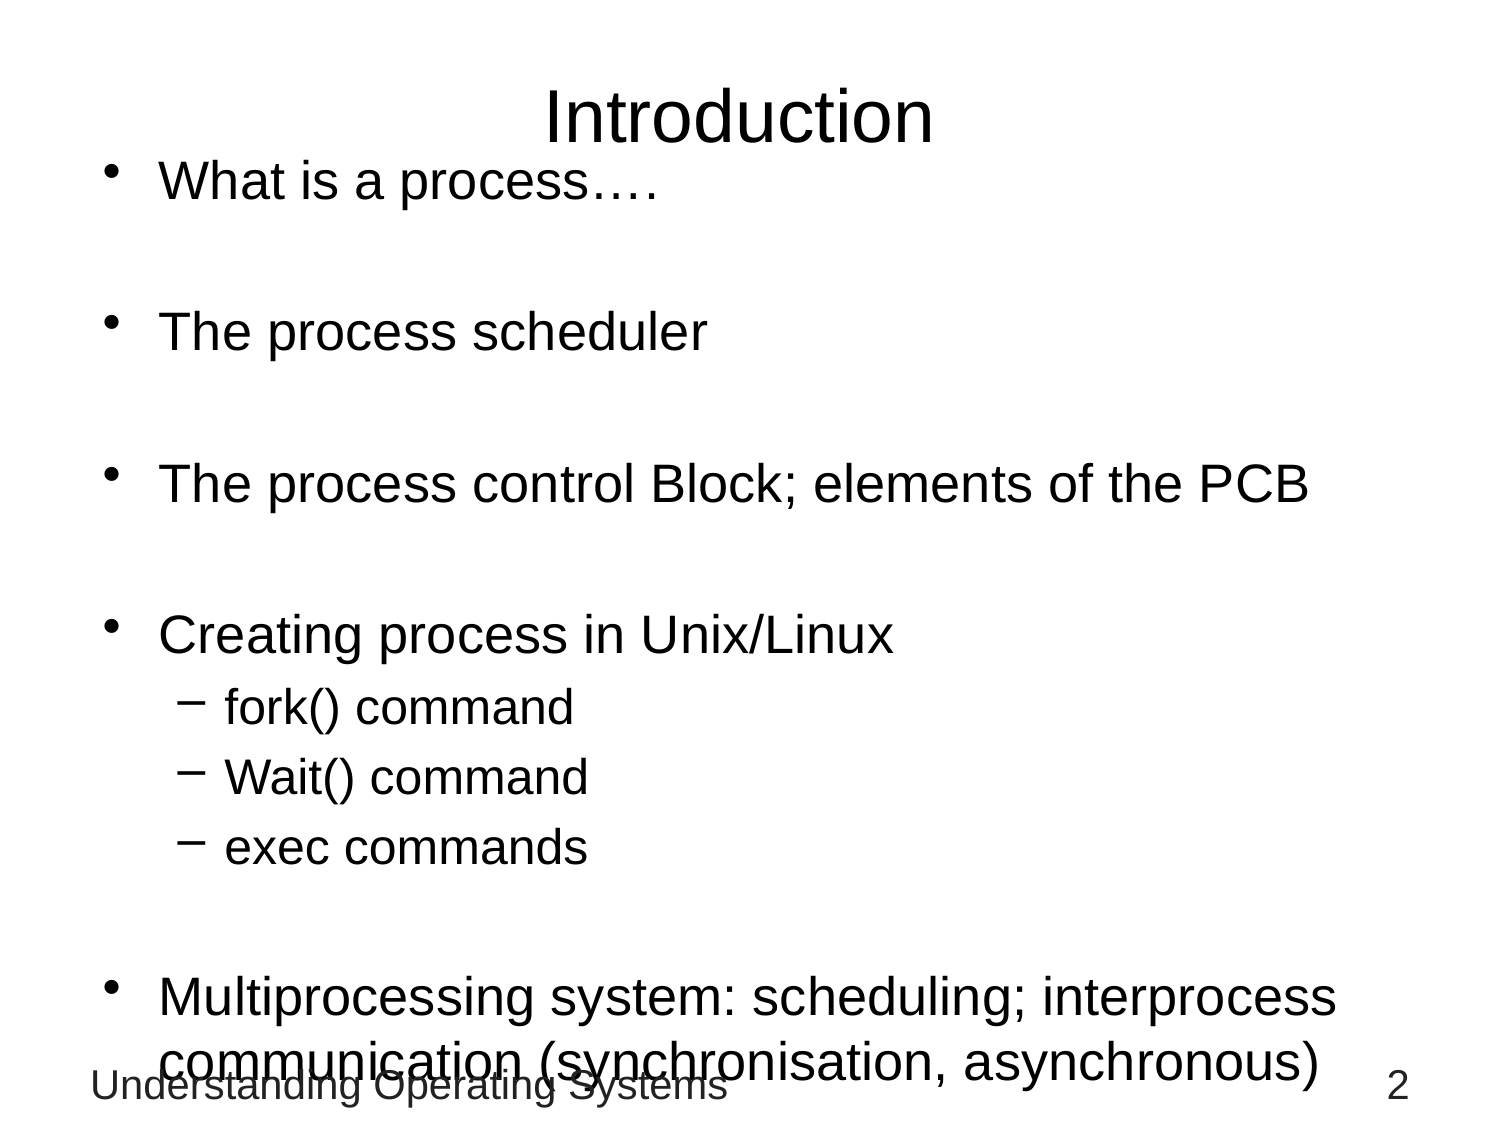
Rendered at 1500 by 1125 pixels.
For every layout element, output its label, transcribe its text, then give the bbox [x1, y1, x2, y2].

title Introduction [87, 62, 1413, 137]
slide_number 2 [1112, 1049, 1426, 1088]
list What is a process…. The process scheduler The process control Block; elements of the PCB Creating process in Unix/Linux fork() command Wait() command exec commands Multiprocessing system: scheduling; interprocess communication (synchronisation, asynchronous) [87, 137, 1413, 1025]
footer Understanding Operating Systems [74, 1049, 1038, 1088]
